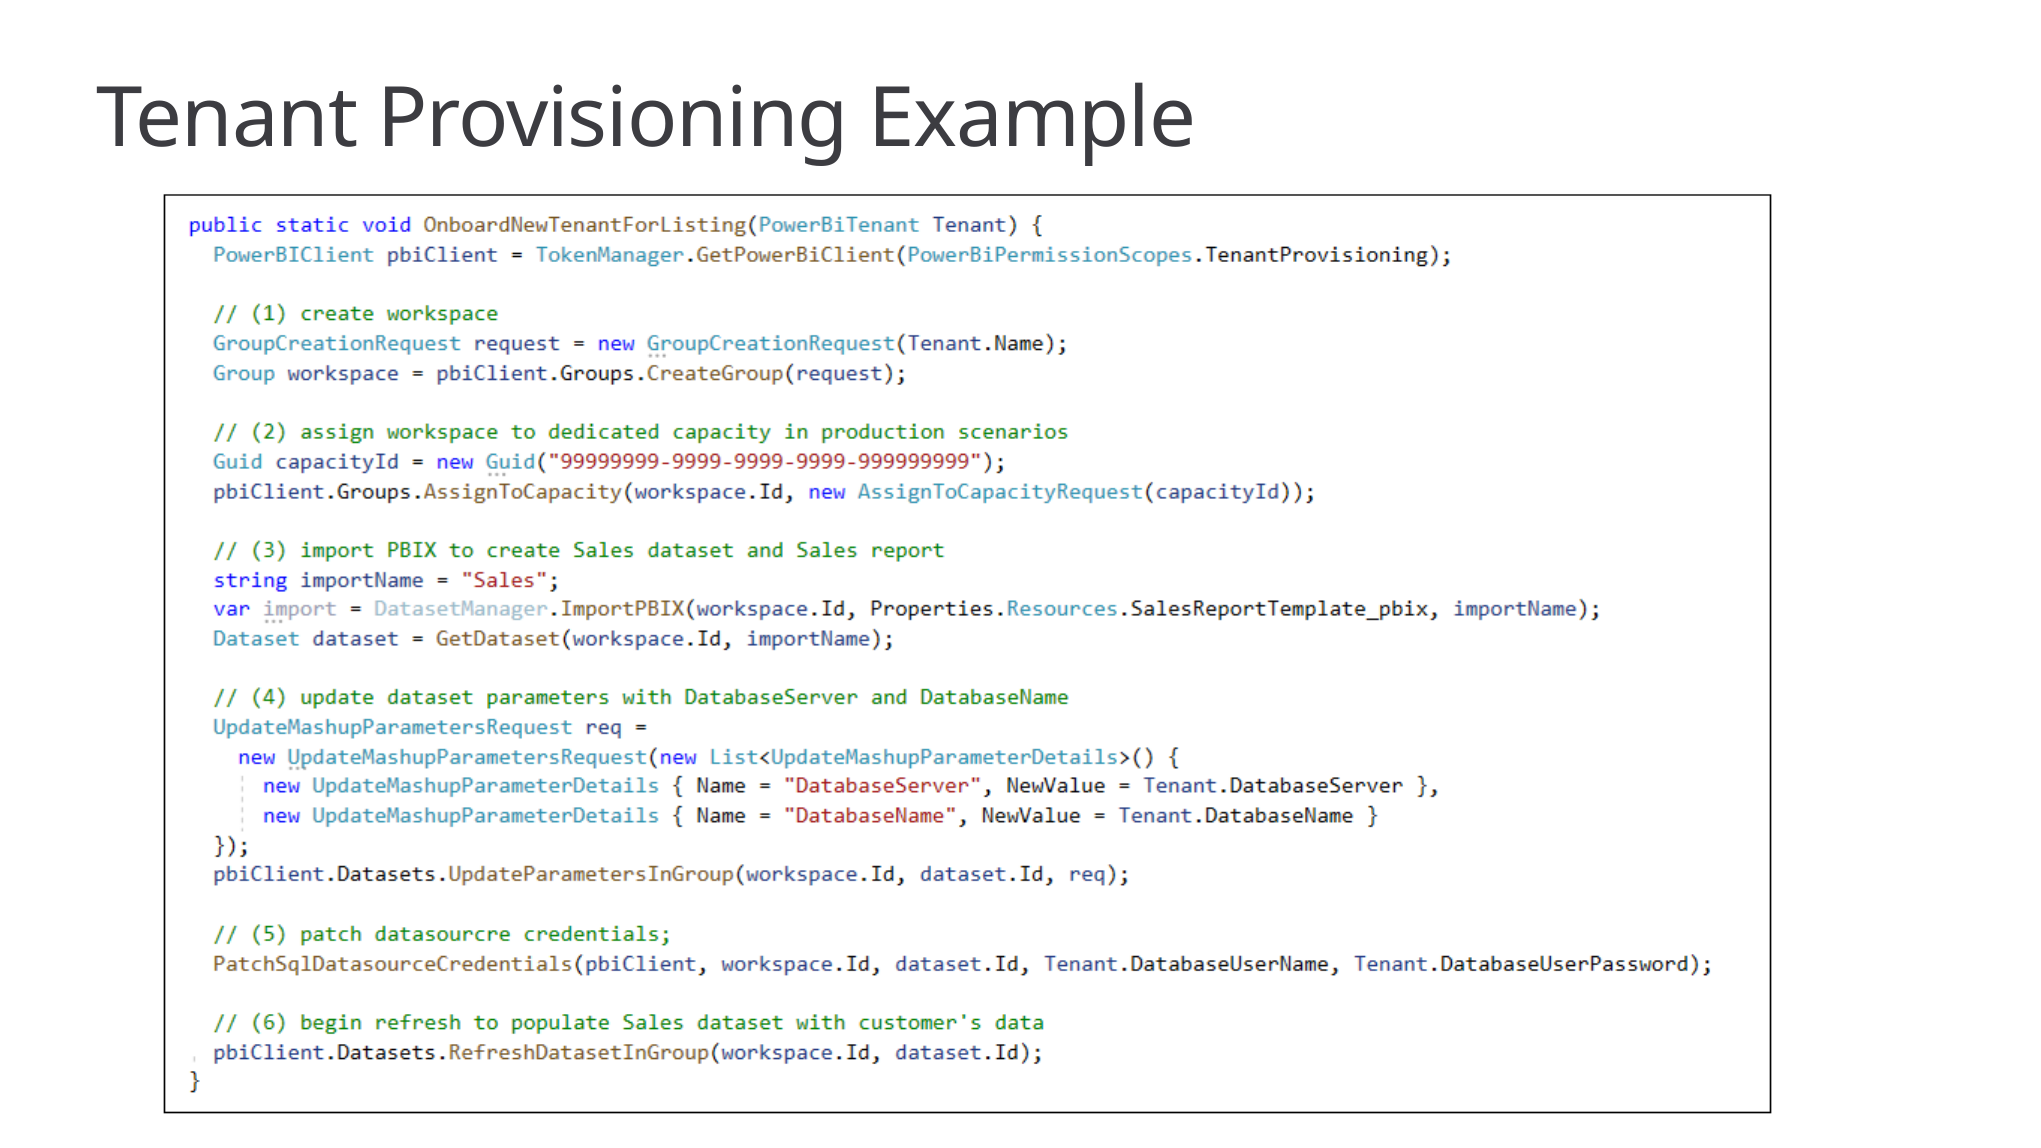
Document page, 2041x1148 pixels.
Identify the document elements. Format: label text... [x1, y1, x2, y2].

picture [146, 178, 1791, 1130]
title Tenant Provisioning Example [96, 75, 1904, 166]
